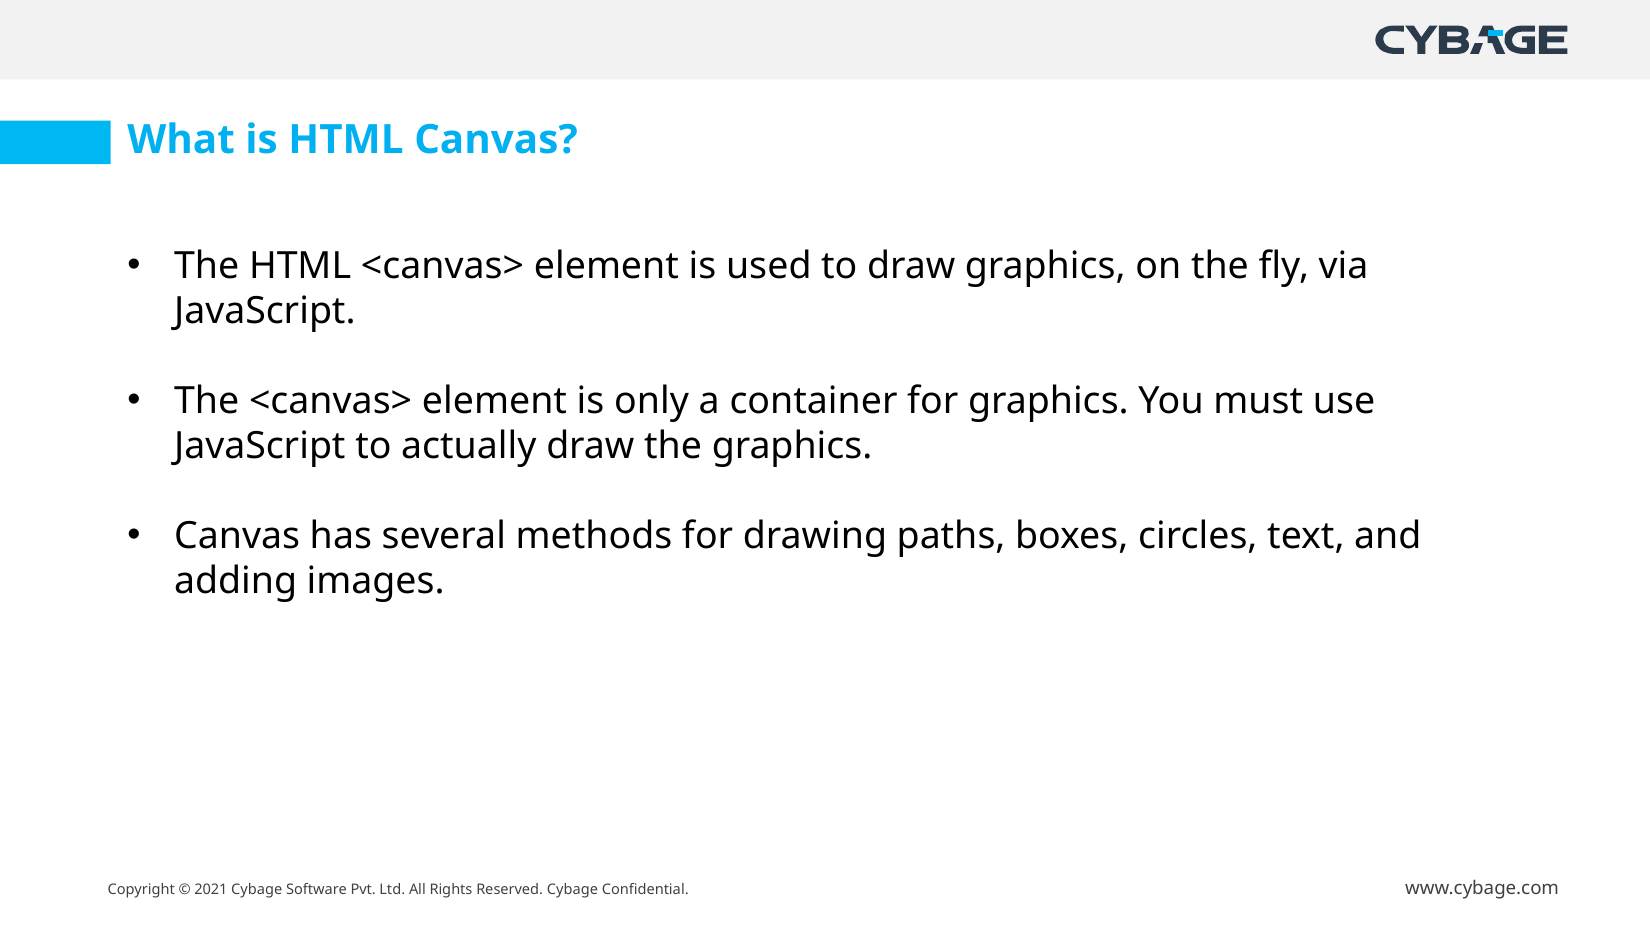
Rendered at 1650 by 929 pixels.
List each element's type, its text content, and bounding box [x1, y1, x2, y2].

text_box The HTML <canvas> element is used to draw graphics, on the fly, via JavaScript. The <canvas> element is only a container for graphics. You must use JavaScript to actually draw the graphics. Canvas has several methods for drawing paths, boxes, circles, text, and adding images. [110, 187, 1511, 805]
text_box What is HTML Canvas? [110, 104, 775, 180]
text_box [0, 118, 110, 166]
